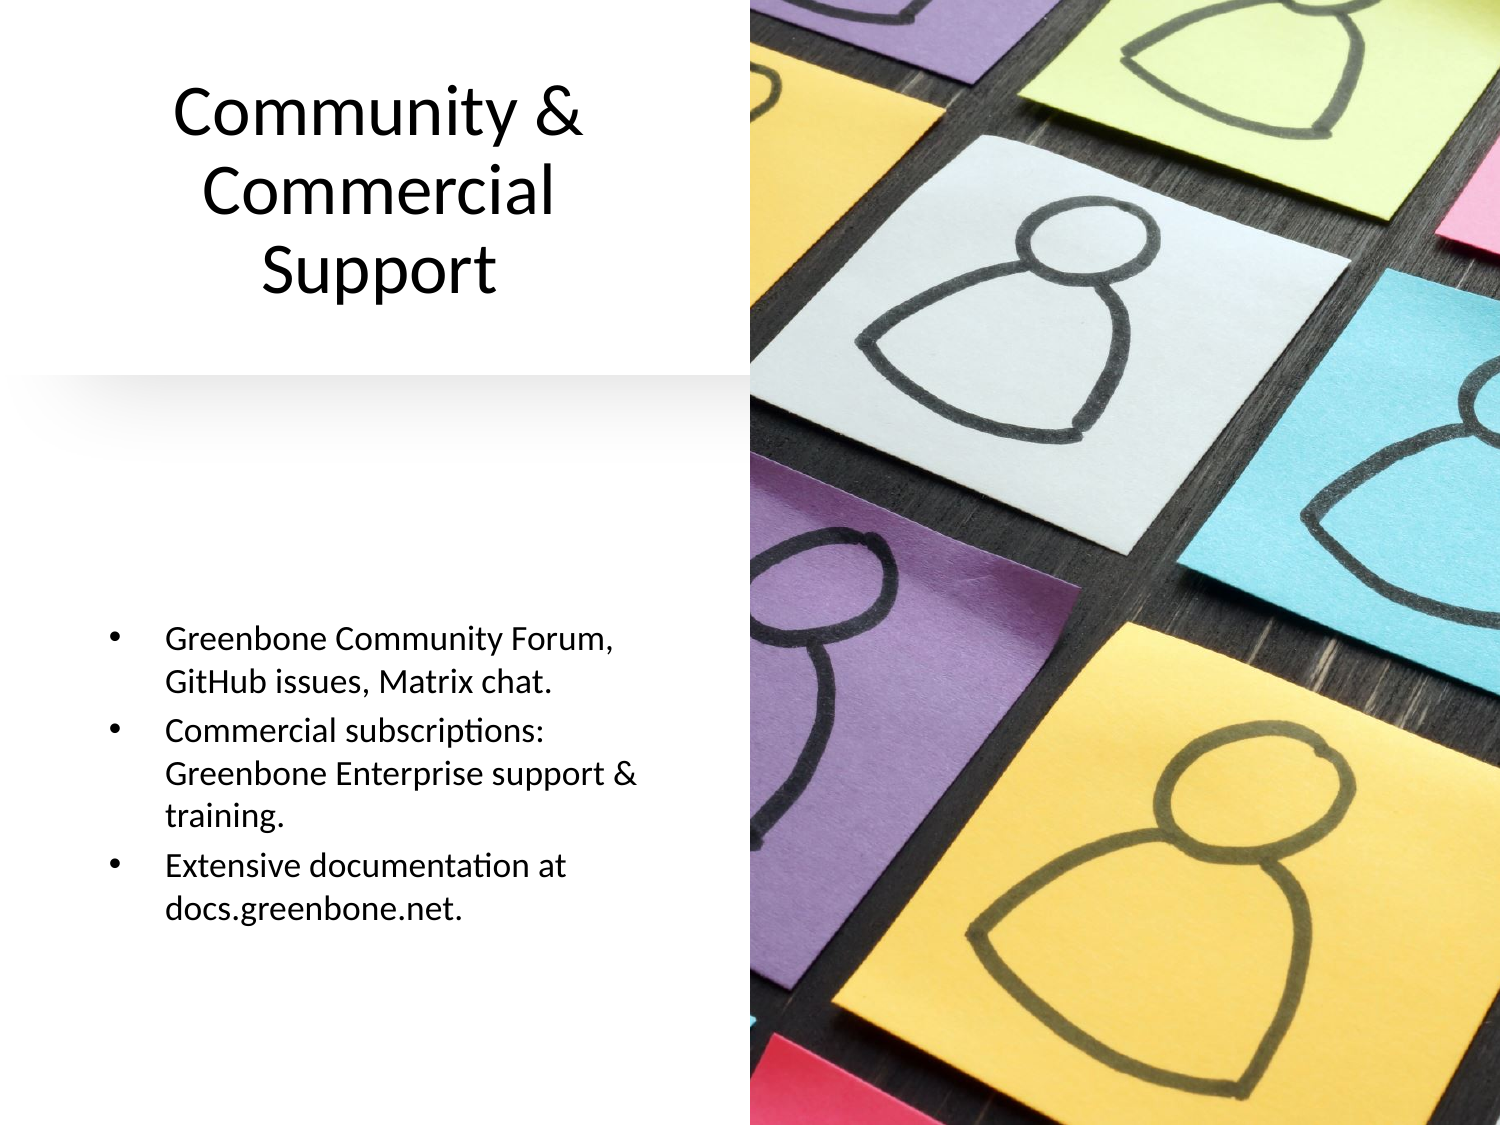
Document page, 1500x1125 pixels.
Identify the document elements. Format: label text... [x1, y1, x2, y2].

picture [749, 0, 1500, 1125]
title Community & Commercial Support [93, 57, 666, 324]
text_box [0, 0, 747, 377]
list Greenbone Community Forum, GitHub issues, Matrix chat. Commercial subscriptions: Greenbone Enterprise support & training. Extensive documentation at docs.greenbone.net. [93, 450, 666, 1043]
text_box [0, 377, 744, 1125]
